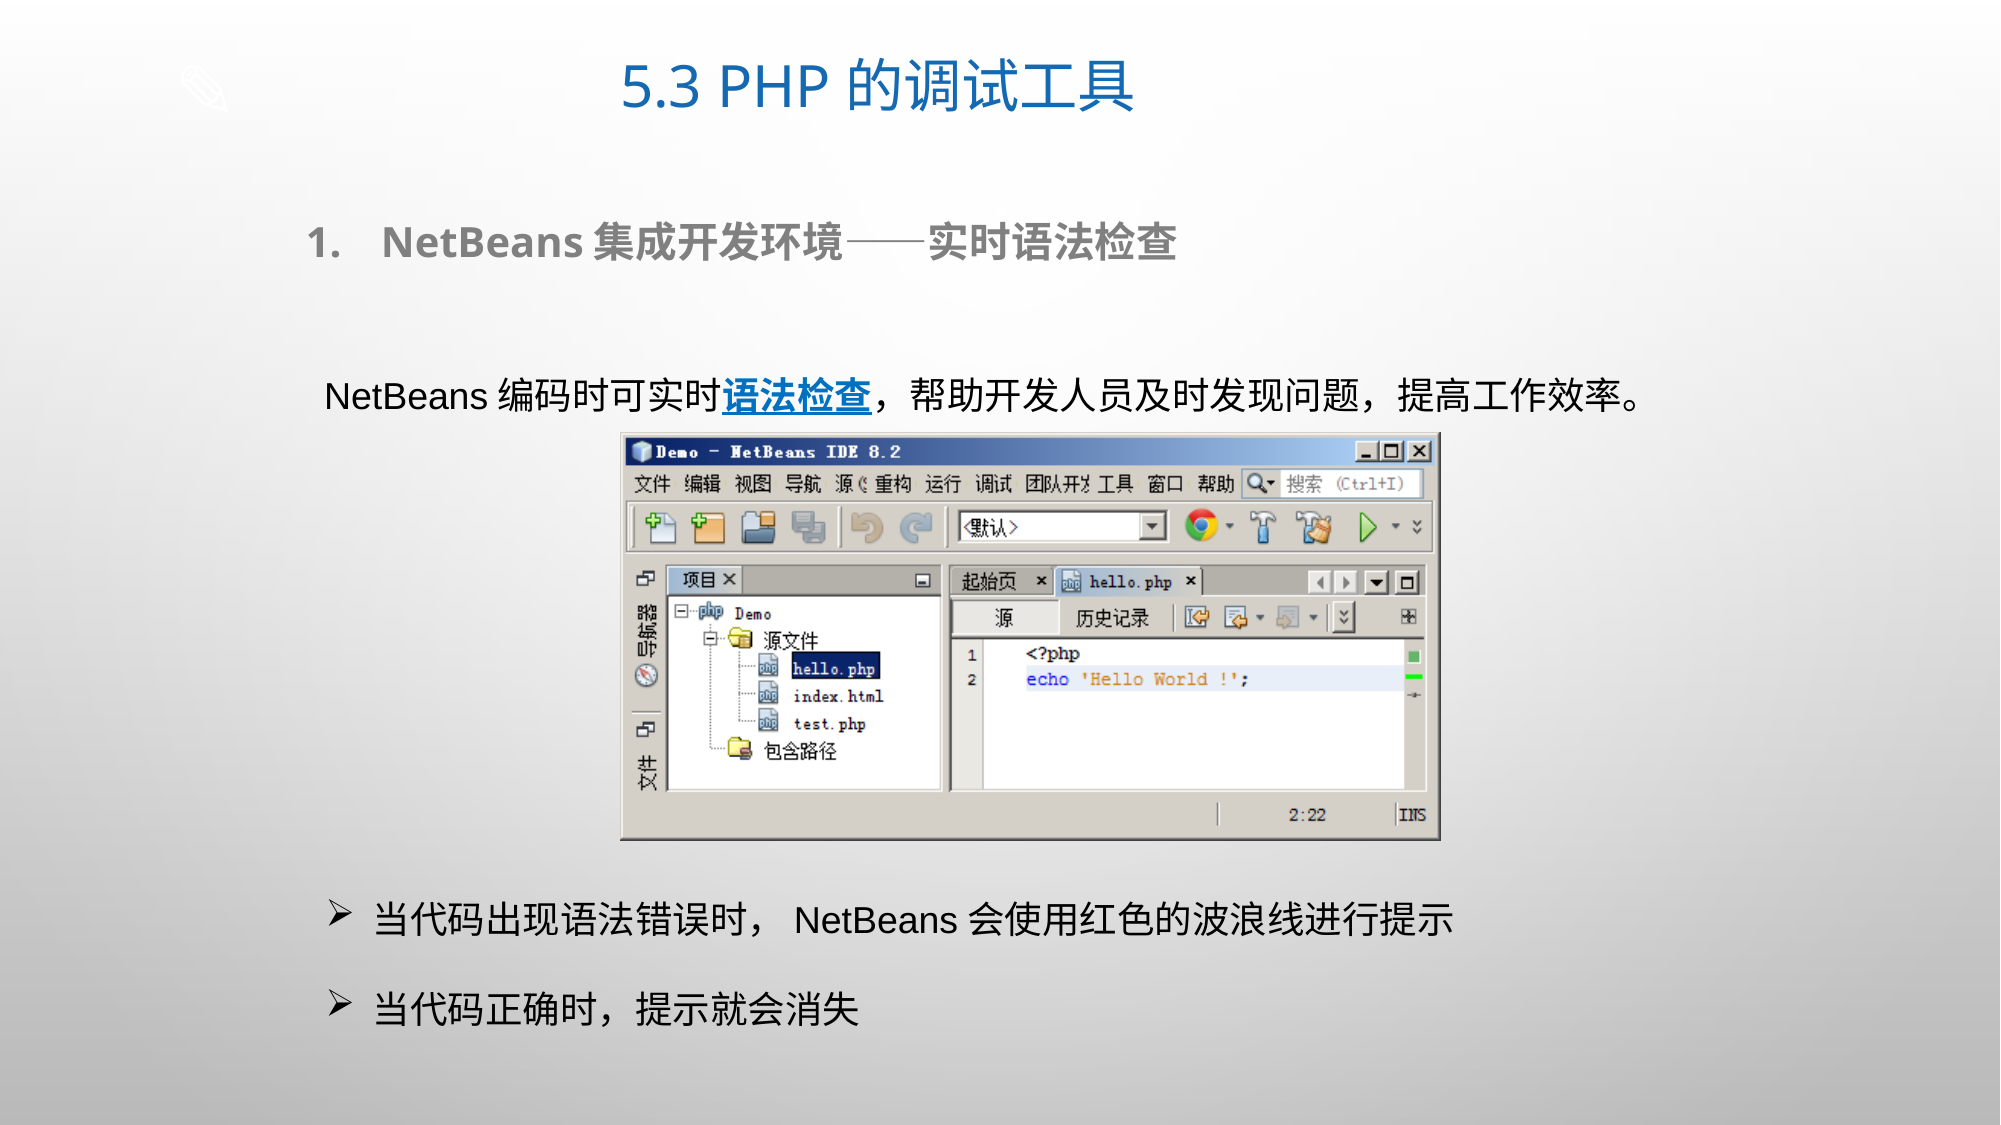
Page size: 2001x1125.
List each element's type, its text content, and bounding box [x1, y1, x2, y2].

text_box 当代码出现语法错误时，NetBeans会使用红色的波浪线进行提示 当代码正确时，提示就会消失 [310, 843, 1600, 1038]
text_box NetBeans编码时可实时语法检查，帮助开发人员及时发现问题，提高工作效率。 [309, 319, 1674, 425]
title 5.3 PHP的调试工具 [362, 25, 1394, 153]
picture [0, 0, 2000, 1125]
text_box NetBeans集成开发环境——实时语法检查 [291, 208, 1674, 274]
